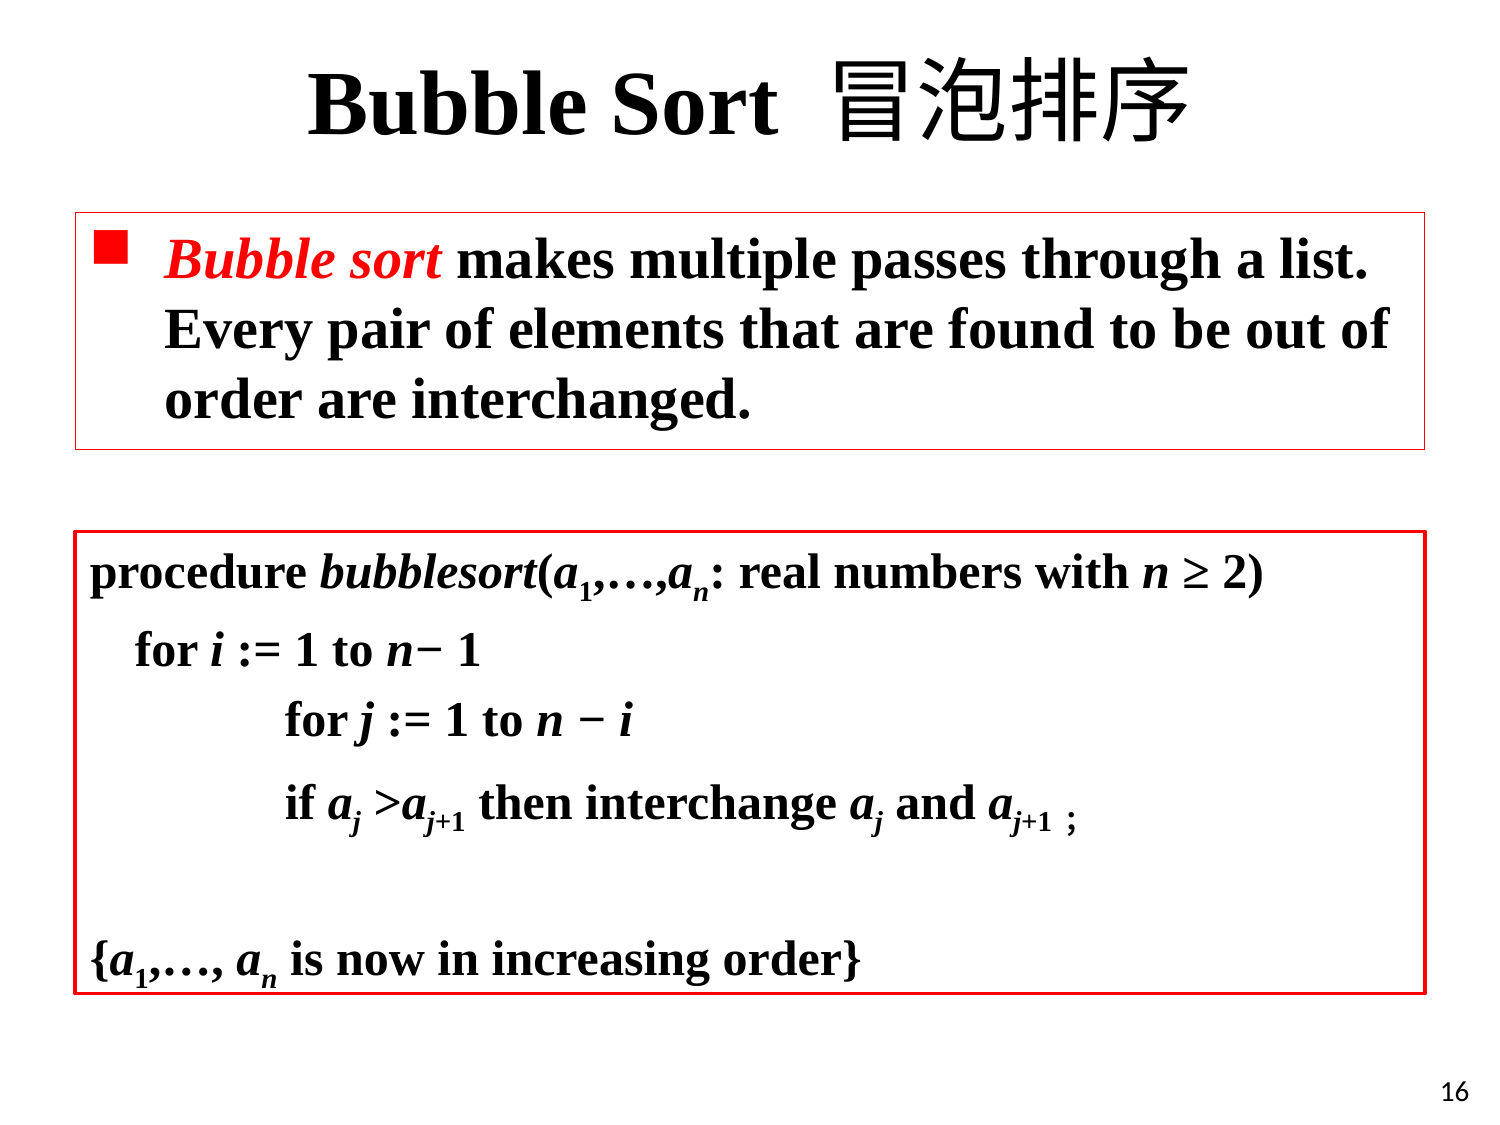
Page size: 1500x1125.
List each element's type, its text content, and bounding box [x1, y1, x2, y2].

list Bubble sort makes multiple passes through a list. Every pair of elements that are found to be out of order are interchanged. [75, 212, 1425, 450]
title Bubble Sort 冒泡排序 [0, 0, 1500, 195]
list procedure bubblesort(a1,…,an: real numbers with n ≥ 2) for i := 1 to n− 1 for j := 1 to n − i if aj >aj+1 then interchange aj and aj+1； {a1,…, an is now in increasing order} [75, 531, 1425, 994]
